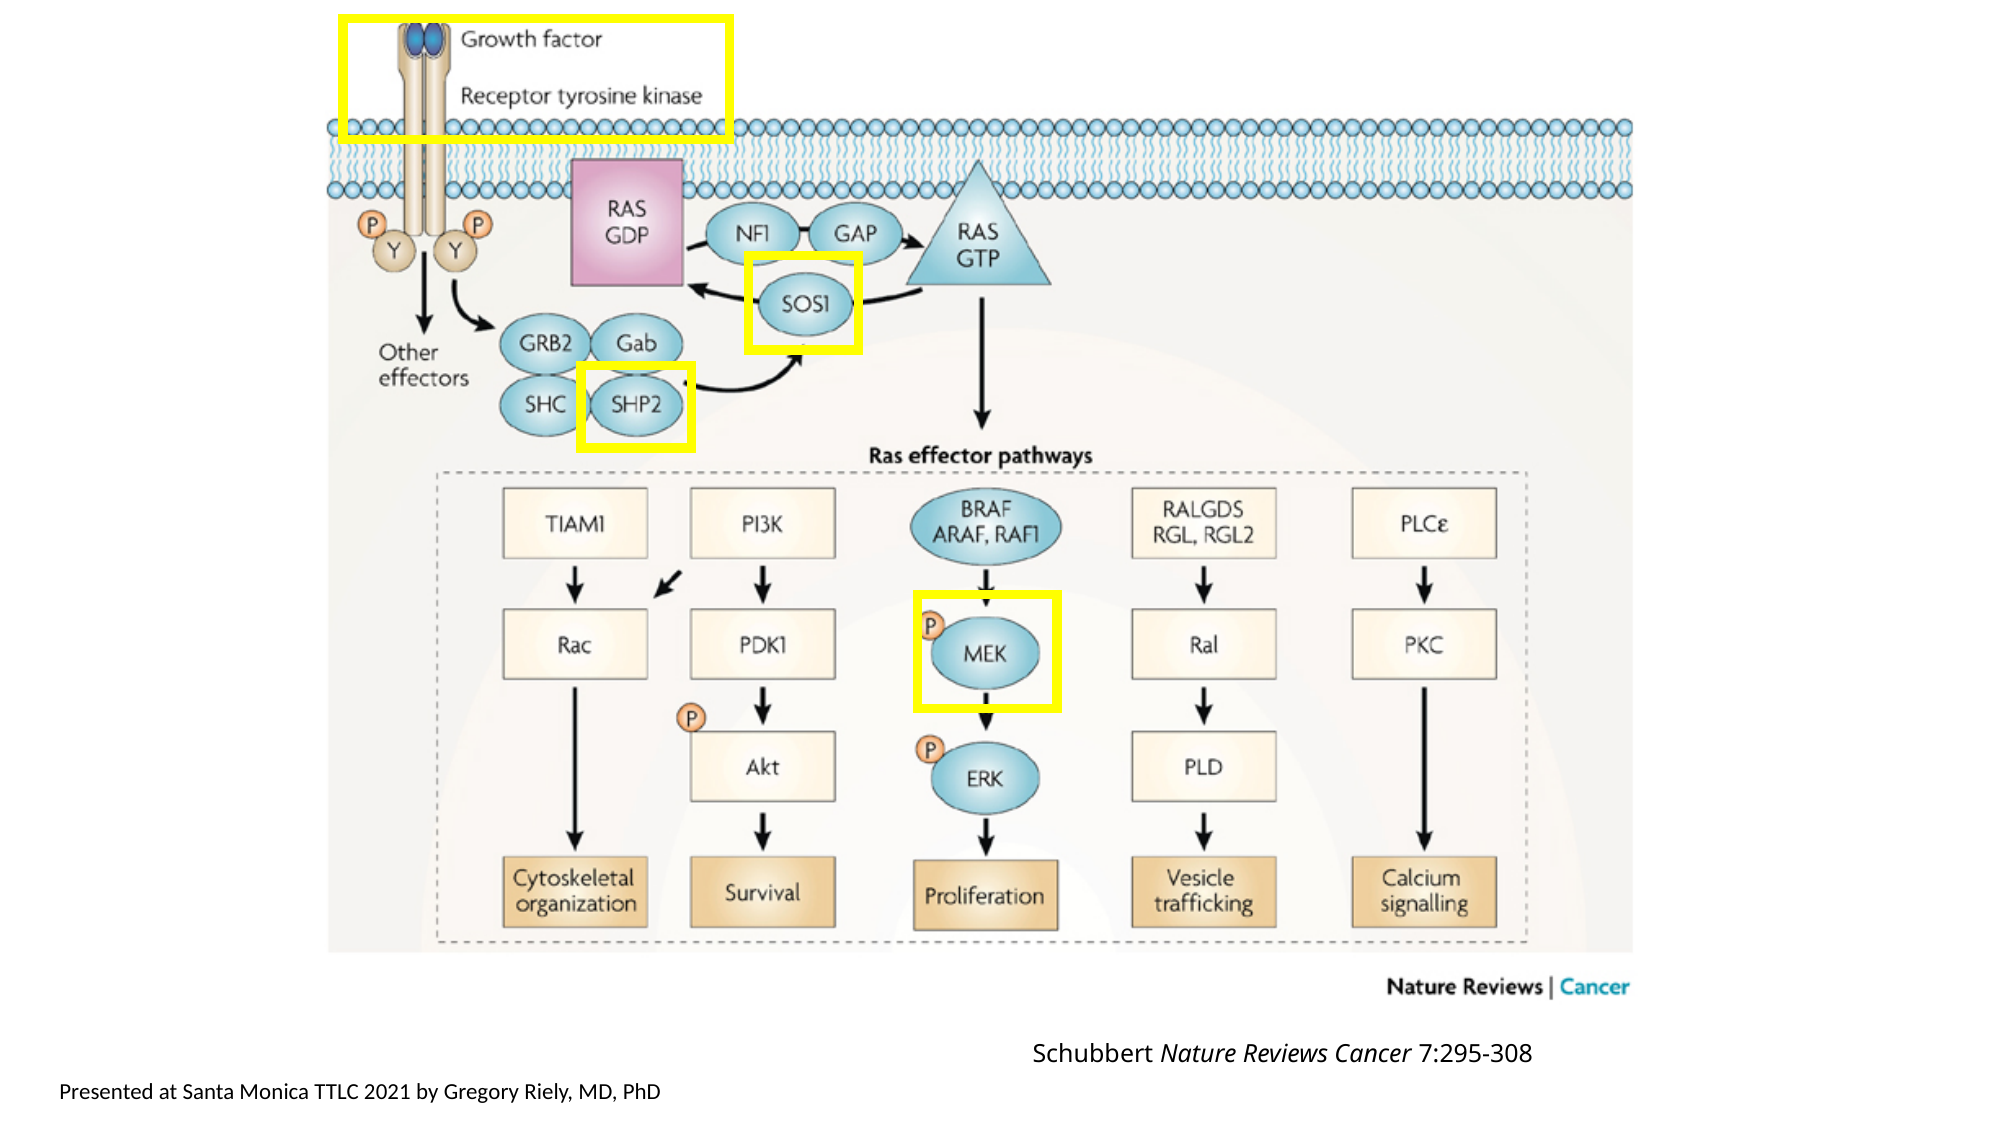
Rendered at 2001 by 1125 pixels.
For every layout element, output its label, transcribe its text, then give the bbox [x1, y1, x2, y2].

picture [324, 18, 1638, 1005]
text_box Presented at Santa Monica TTLC 2021 by Gregory Riely, MD, PhD [44, 1069, 1161, 1112]
text_box Schubbert Nature Reviews Cancer 7:295-308 [1017, 1030, 1555, 1076]
